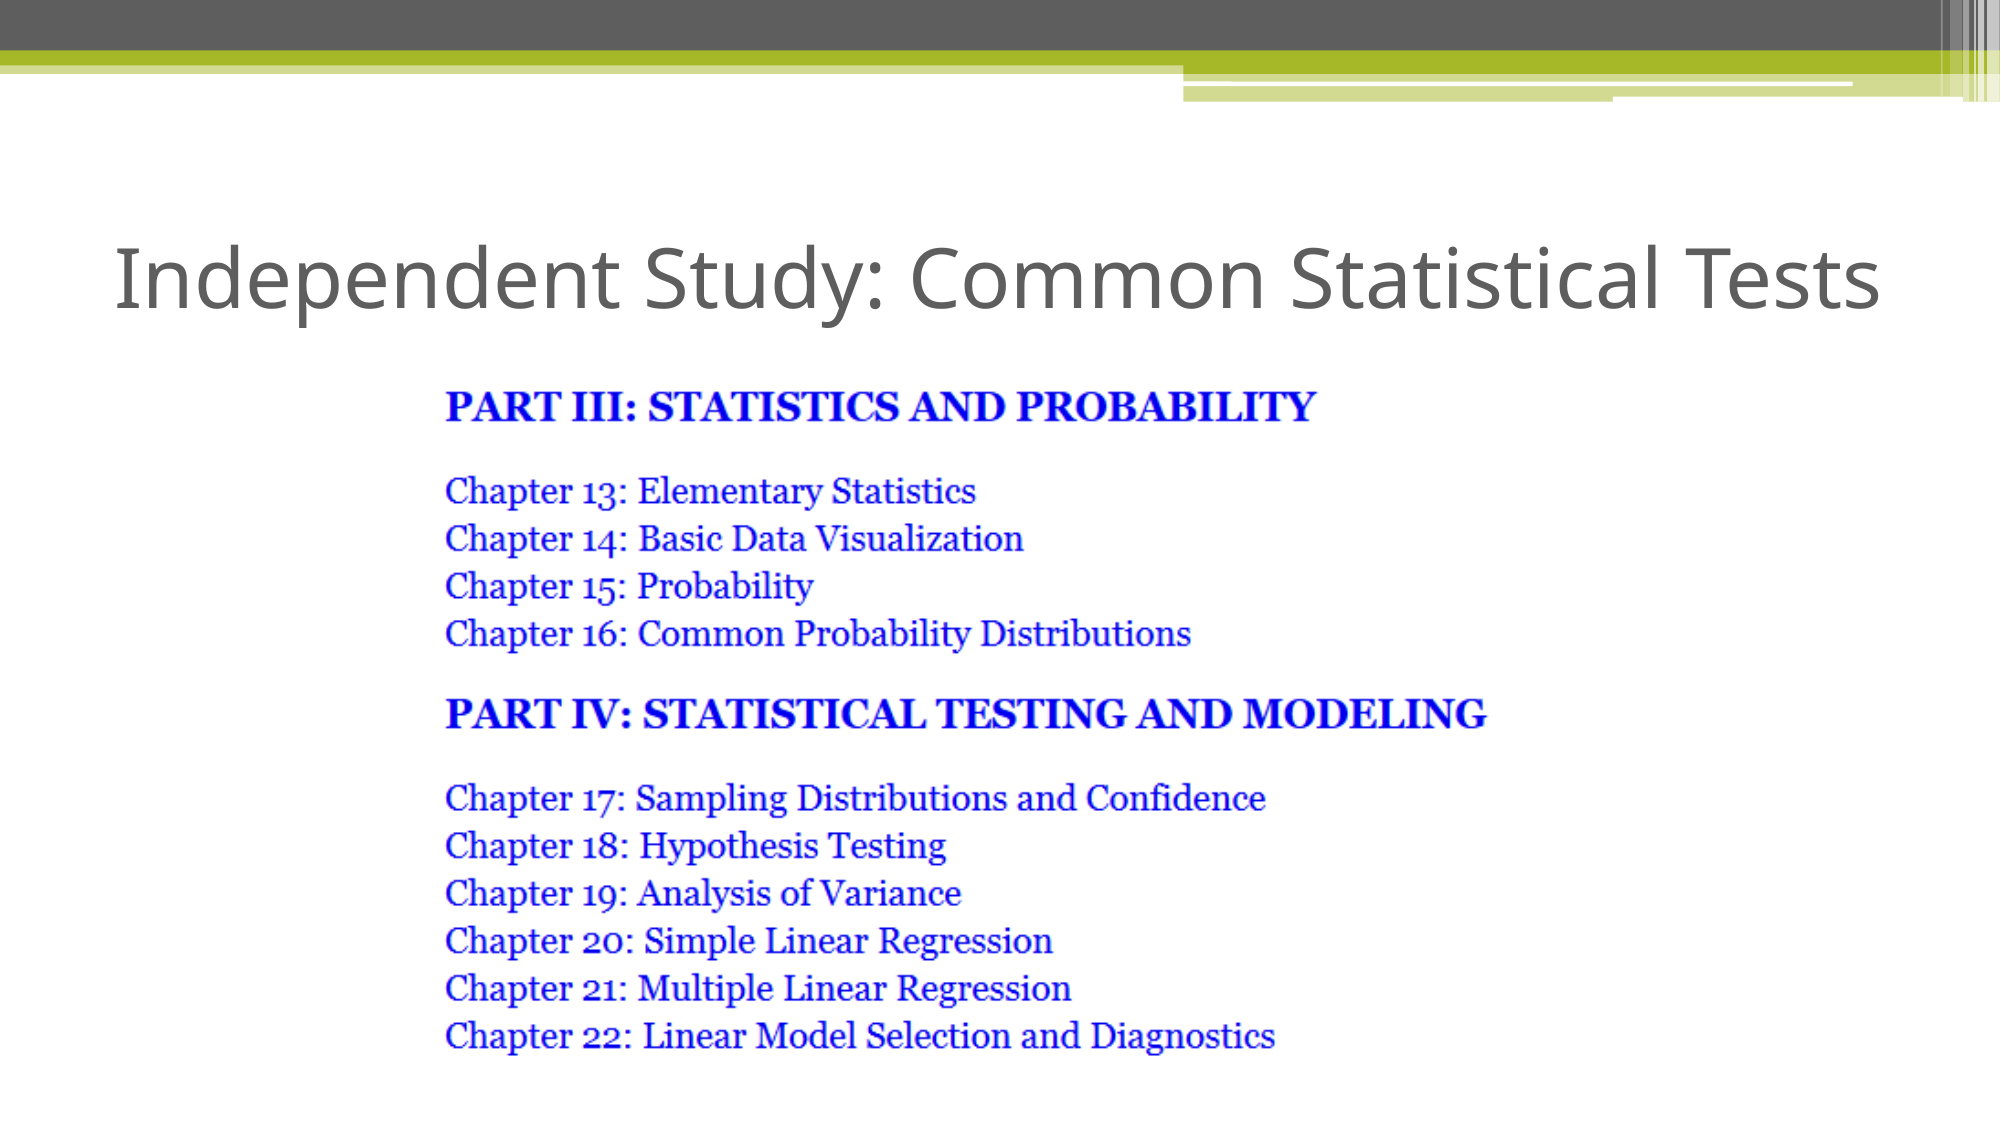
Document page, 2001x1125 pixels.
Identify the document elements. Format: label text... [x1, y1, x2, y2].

title Independent Study: Common Statistical Tests [99, 187, 1900, 363]
picture [392, 363, 1549, 1087]
